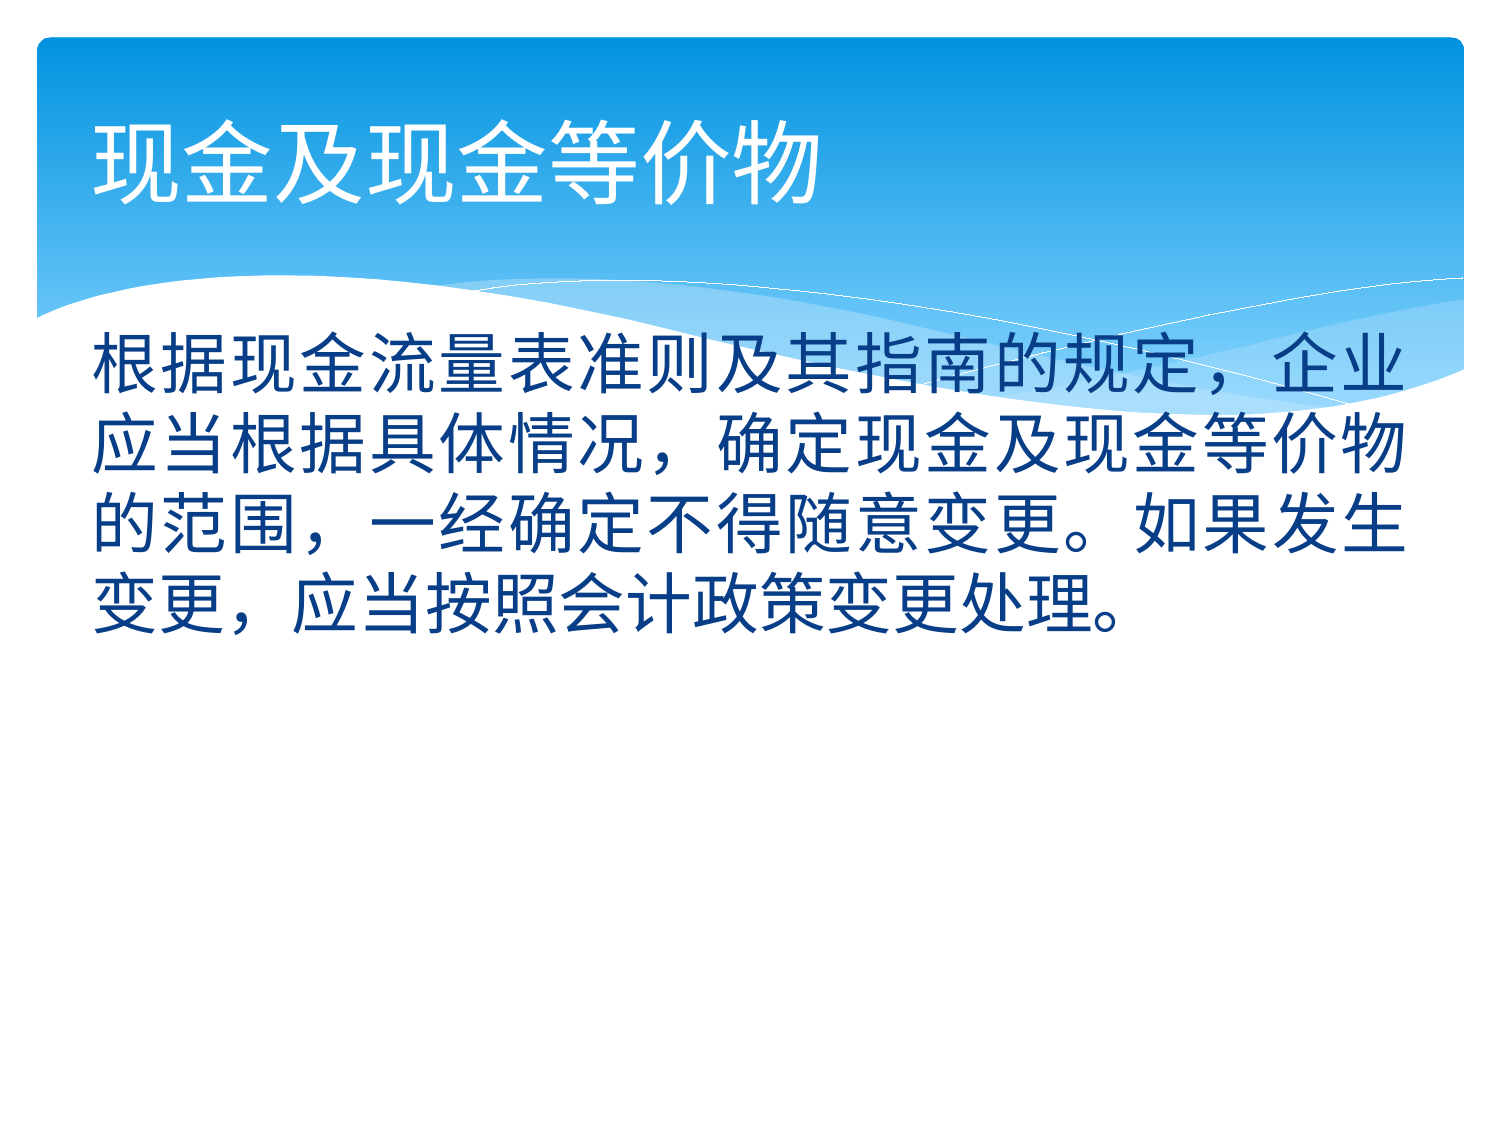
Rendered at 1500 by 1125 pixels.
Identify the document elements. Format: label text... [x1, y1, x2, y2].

title 现金及现金等价物 [75, 90, 1425, 232]
list 根据现金流量表准则及其指南的规定，企业应当根据具体情况，确定现金及现金等价物的范围，一经确定不得随意变更。如果发生变更，应当按照会计政策变更处理。 [76, 314, 1424, 1047]
